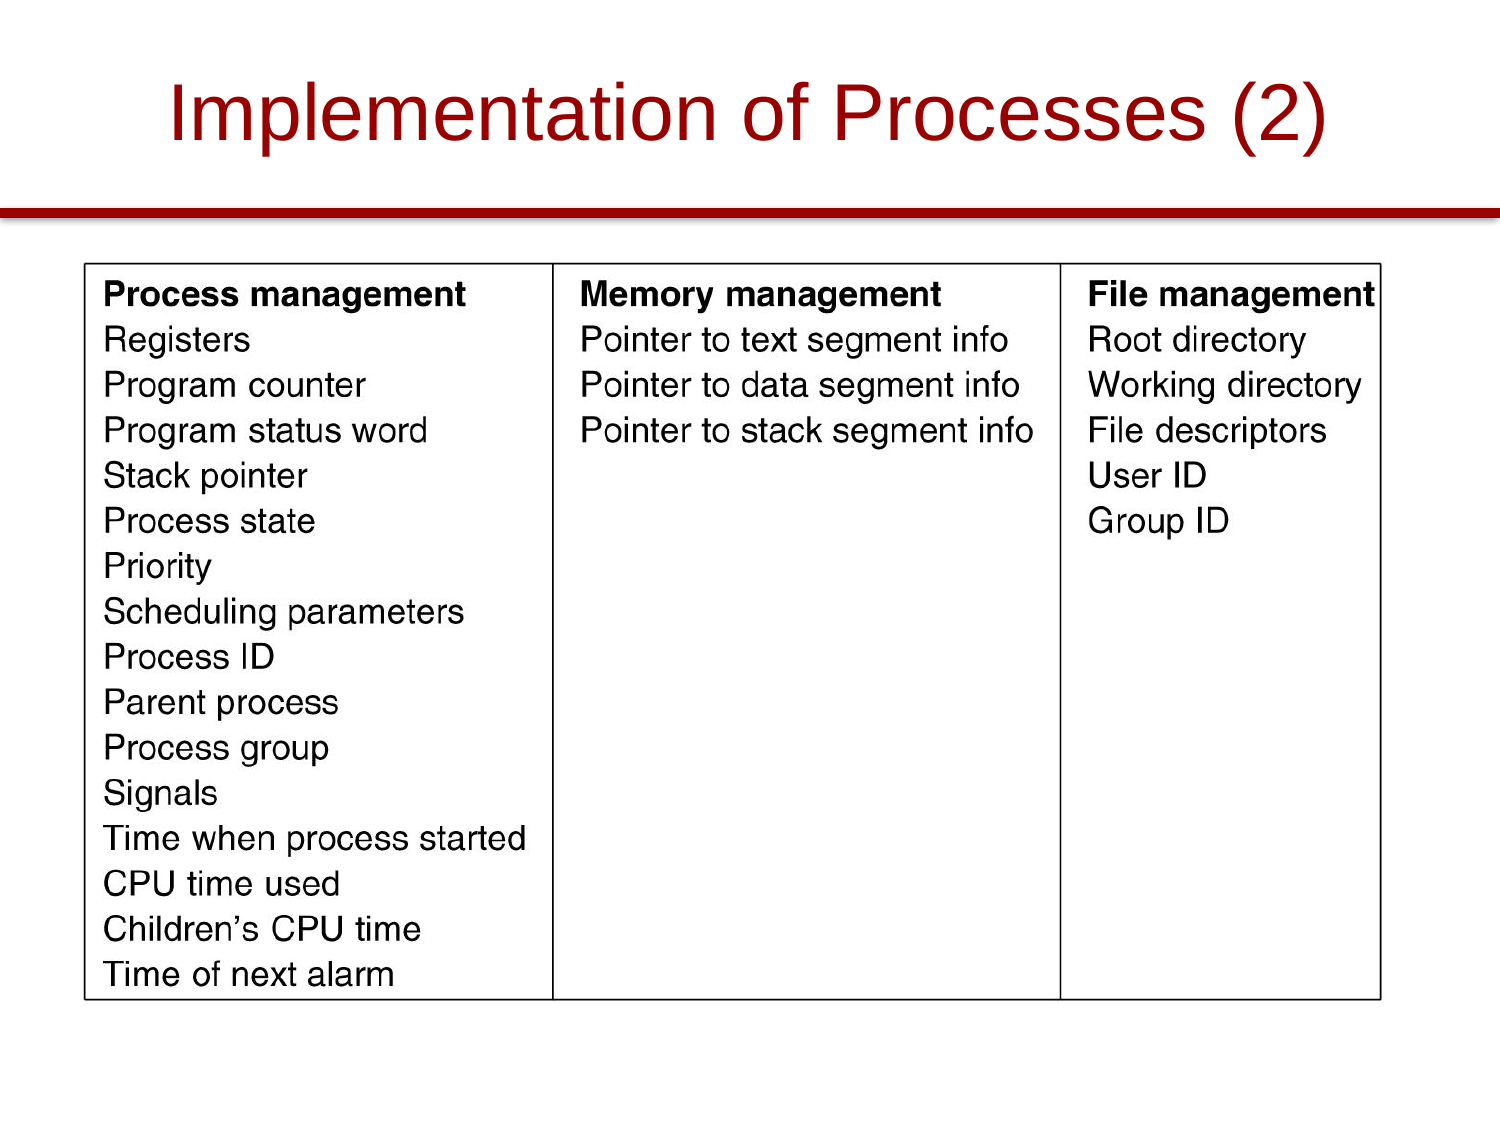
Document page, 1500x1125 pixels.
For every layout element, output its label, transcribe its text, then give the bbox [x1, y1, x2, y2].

title Implementation of Processes (2) [75, 13, 1425, 202]
picture [64, 230, 1436, 1024]
